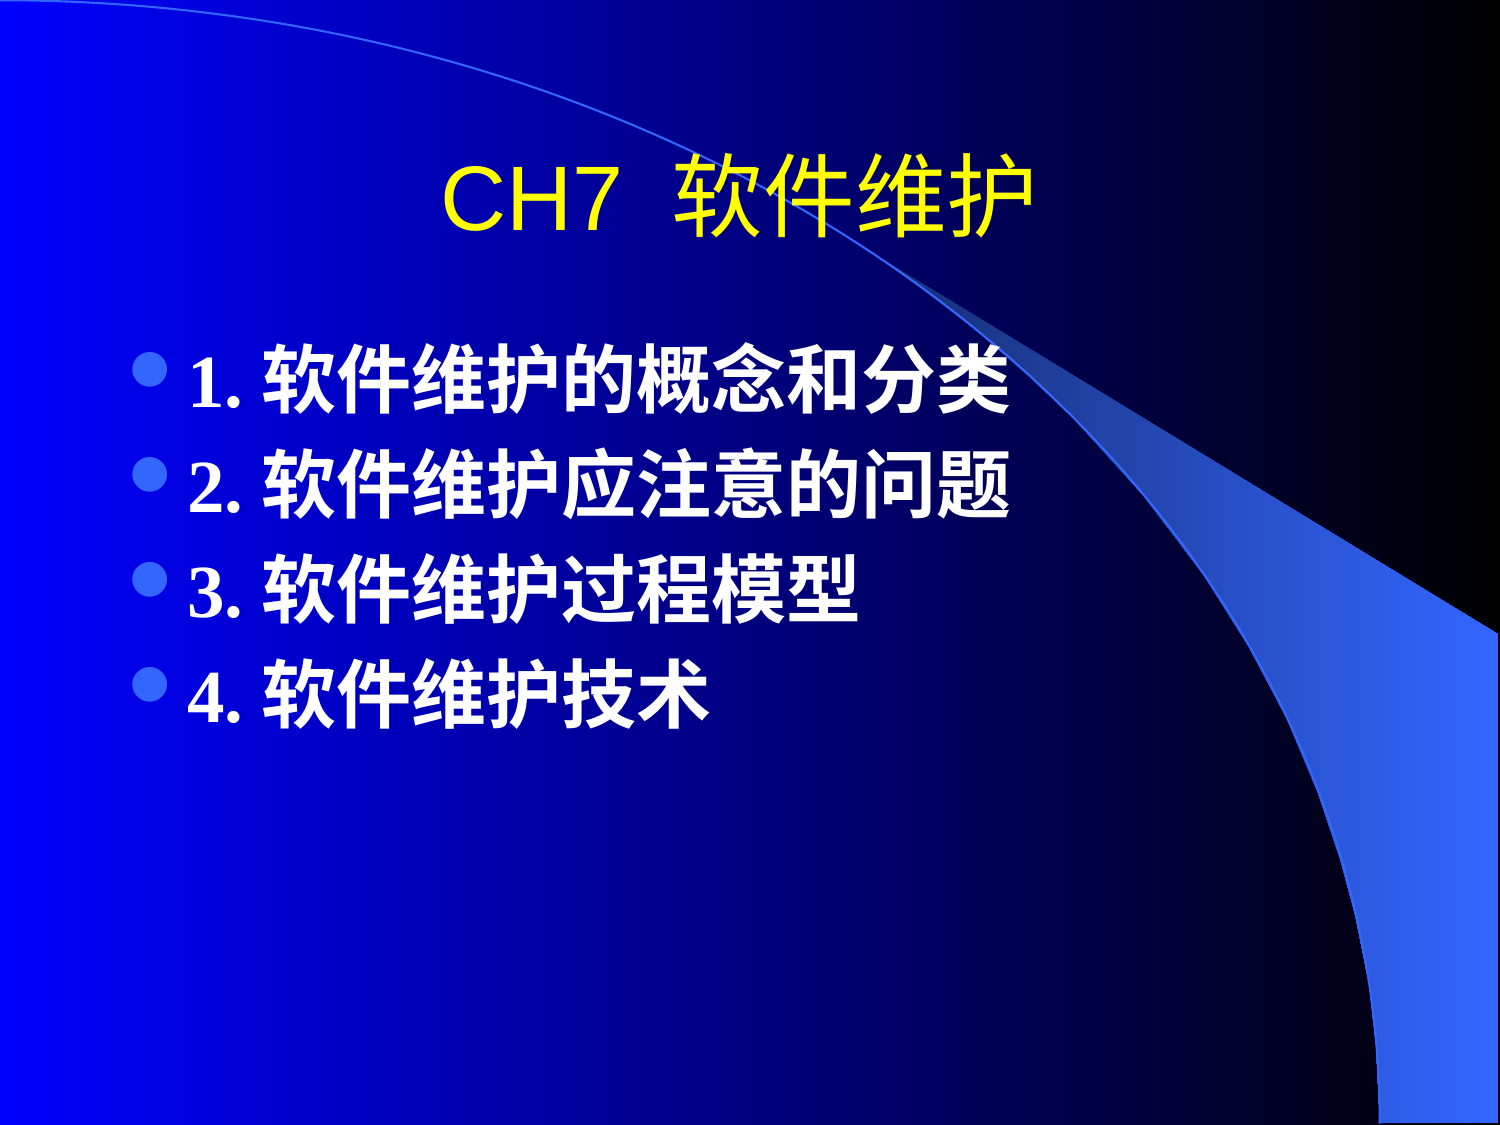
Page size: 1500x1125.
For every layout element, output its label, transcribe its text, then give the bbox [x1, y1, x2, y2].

list 1.软件维护的概念和分类 2.软件维护应注意的问题 3.软件维护过程模型 4.软件维护技术 [112, 324, 1436, 1001]
title CH7 软件维护 [112, 99, 1388, 288]
